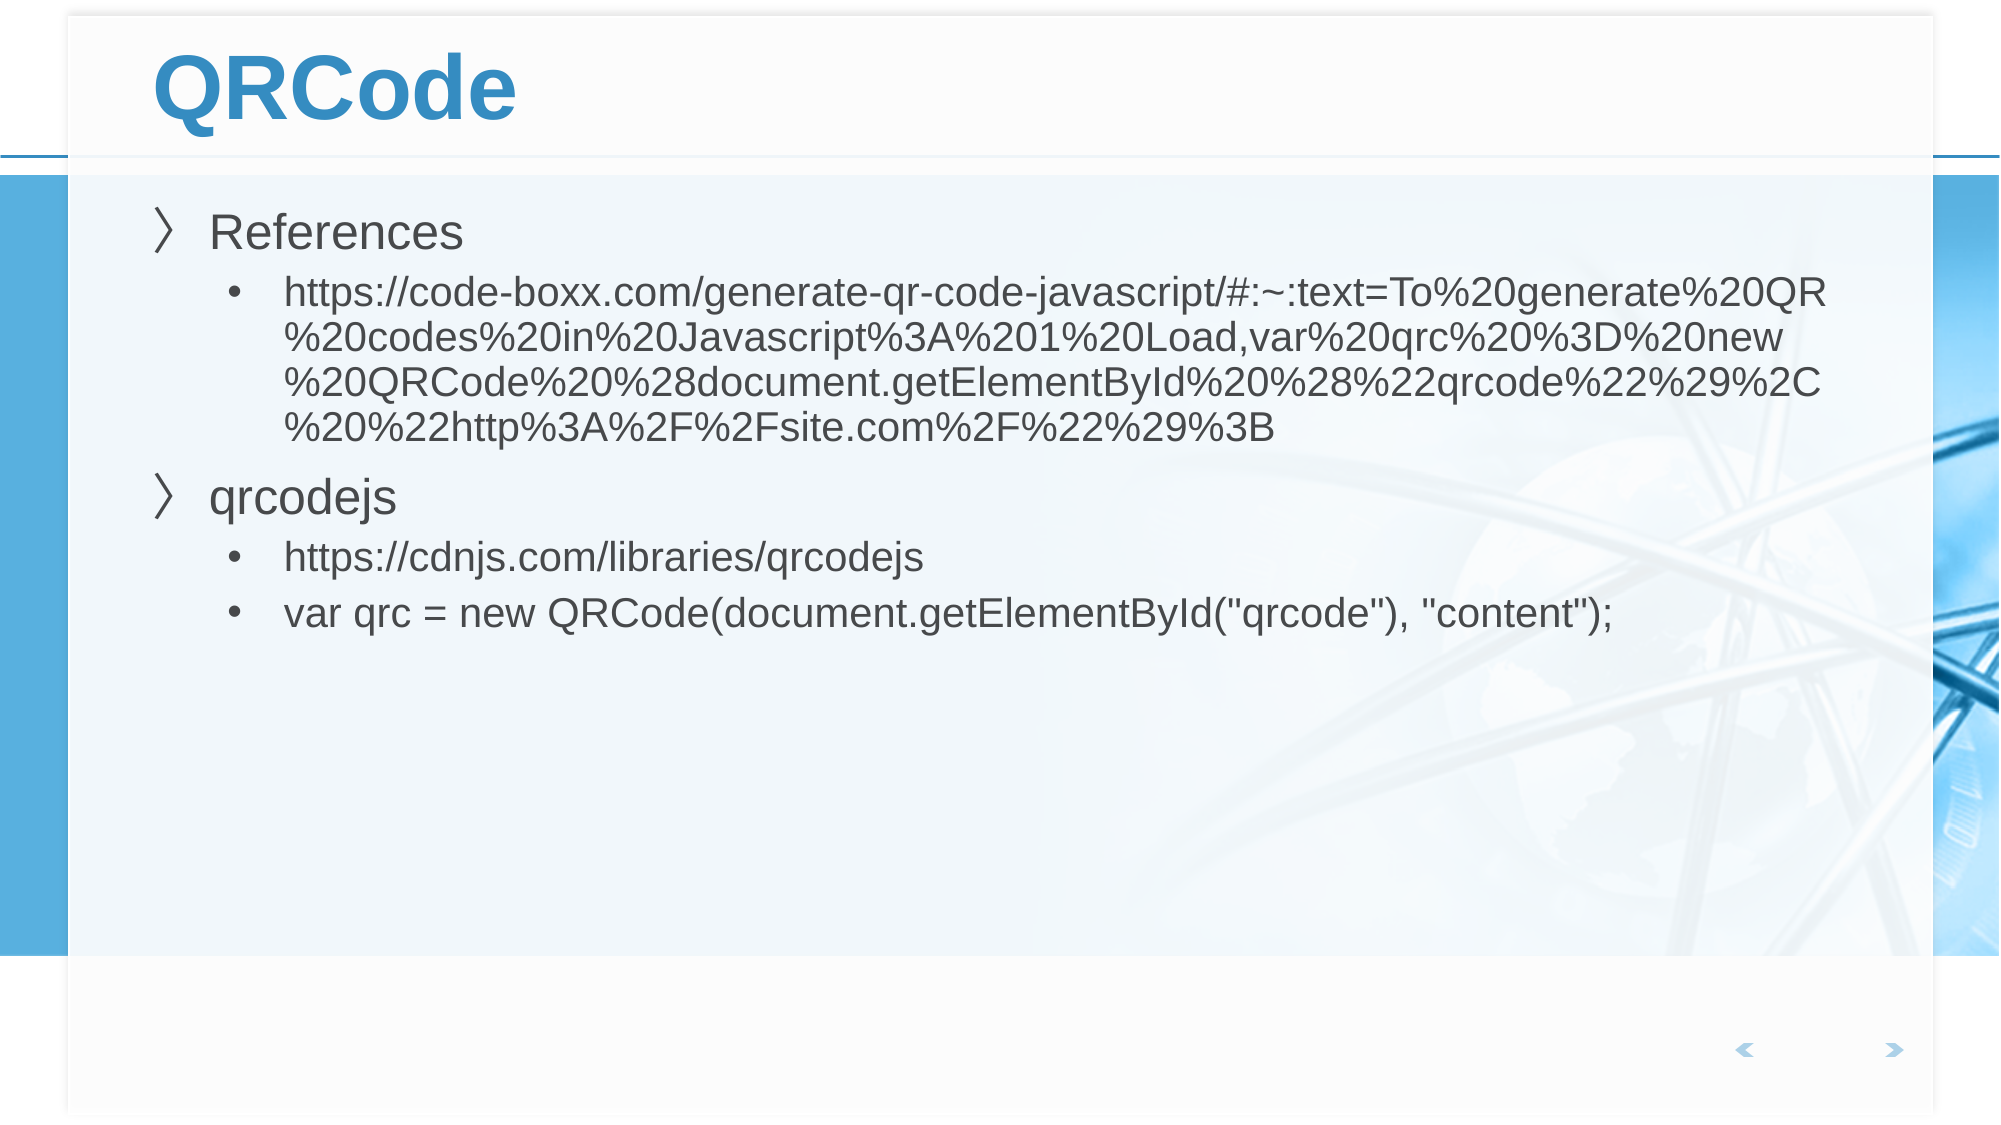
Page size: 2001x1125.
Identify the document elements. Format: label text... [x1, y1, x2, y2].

list References https://code-boxx.com/generate-qr-code-javascript/#:~:text=To%20generate%20QR%20codes%20in%20Javascript%3A%201%20Load,var%20qrc%20%3D%20new%20QRCode%20%28document.getElementById%20%28%22qrcode%22%29%2C%20%22http%3A%2F%2Fsite.com%2F%22%29%3B qrcodejs https://cdnjs.com/libraries/qrcodejs var qrc = new QRCode(document.getElementById("qrcode"), "content"); [137, 198, 1863, 946]
picture [0, 0, 2001, 1125]
title QRCode [137, 29, 1863, 150]
